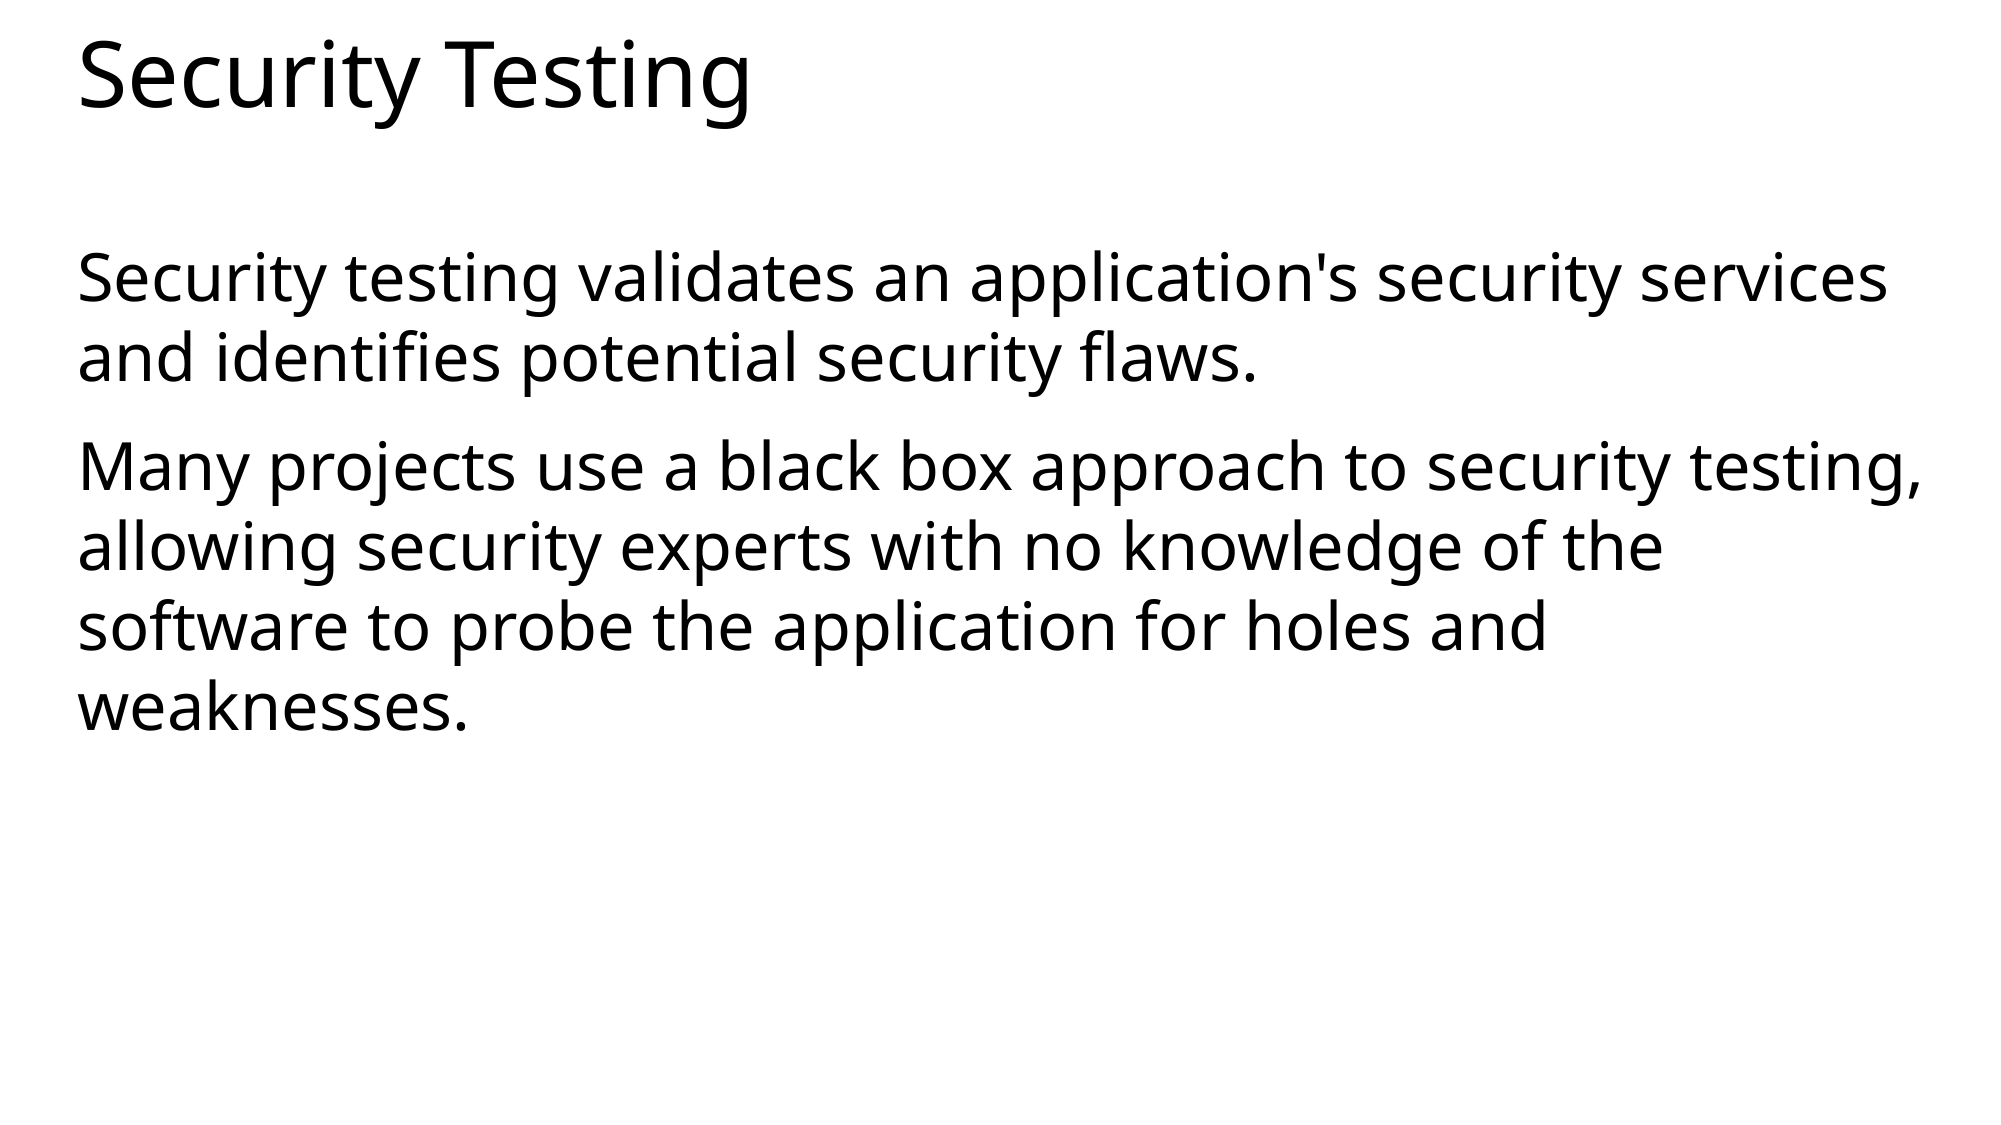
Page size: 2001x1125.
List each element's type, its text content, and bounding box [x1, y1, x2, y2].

title Security Testing [62, 29, 1953, 205]
list Security testing validates an application's security services and identifies potential security flaws. Many projects use a black box approach to security testing, allowing security experts with no knowledge of the software to probe the application for holes and weaknesses. [62, 227, 1953, 1096]
